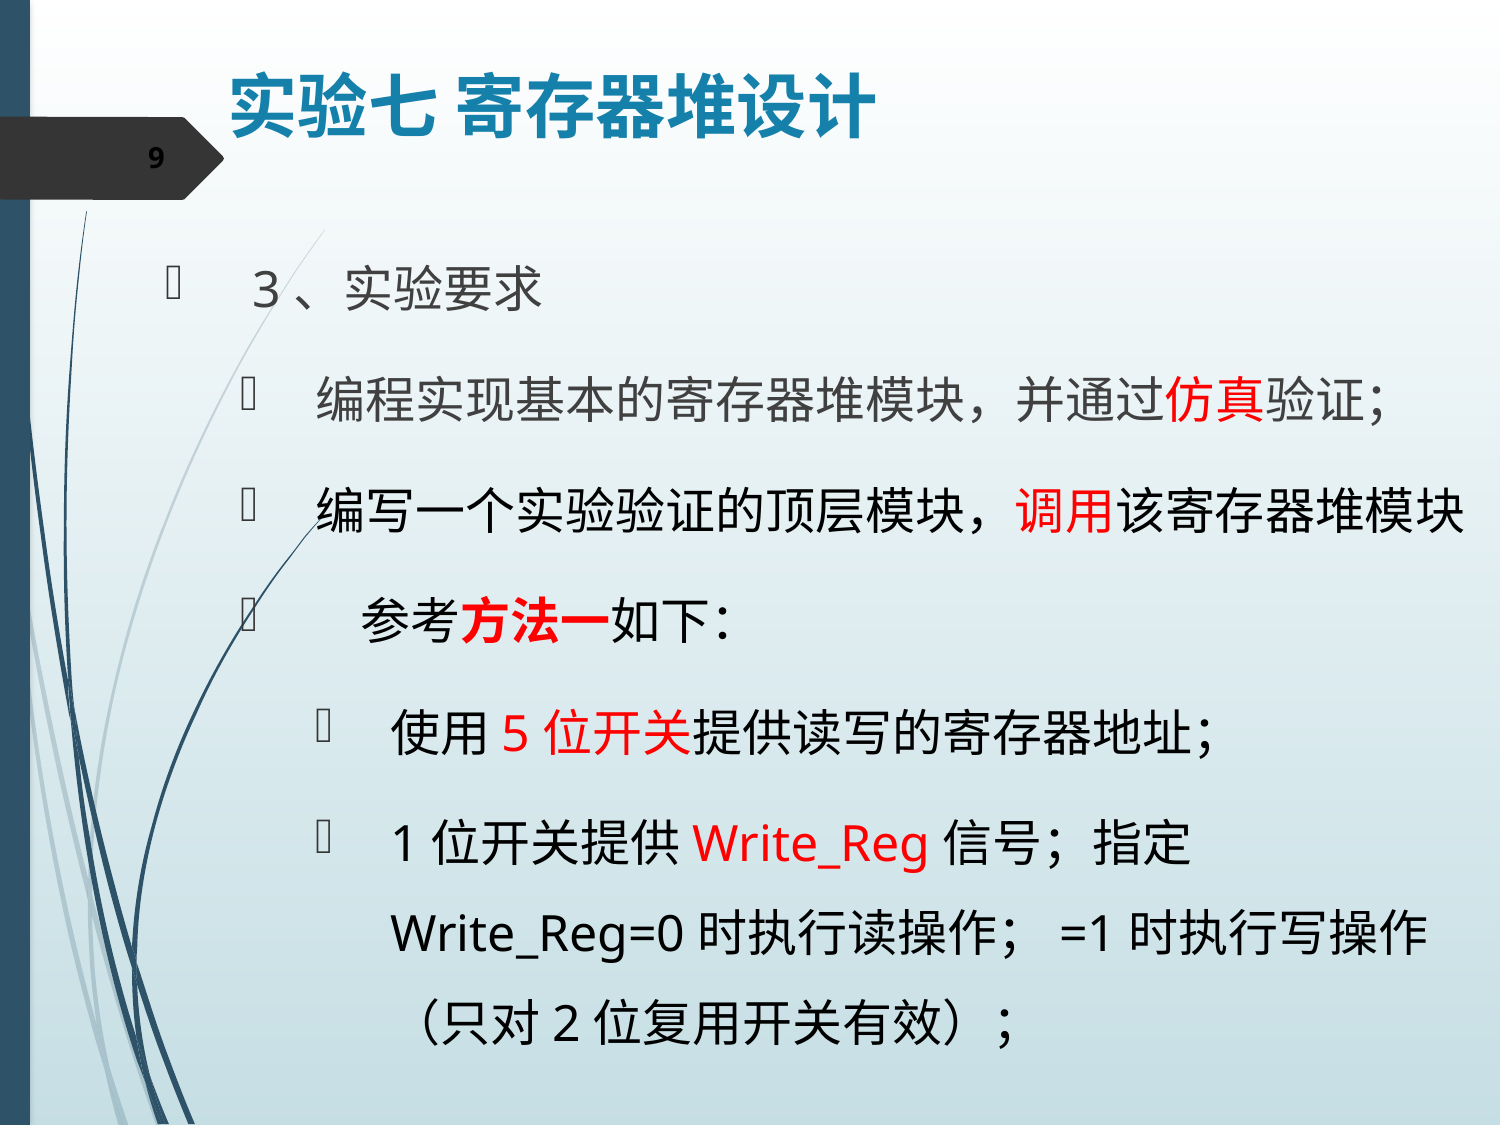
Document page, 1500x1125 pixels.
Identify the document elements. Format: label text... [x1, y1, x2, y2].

list 3、实验要求 编程实现基本的寄存器堆模块，并通过仿真验证； 编写一个实验验证的顶层模块，调用该寄存器堆模块 参考方法一如下： 使用5位开关提供读写的寄存器地址； 1位开关提供Write_Reg信号；指定Write_Reg=0时执行读操作；=1时执行写操作（只对2位复用开关有效）； [150, 220, 1500, 1059]
title 实验七 寄存器堆设计 [212, 54, 1500, 155]
slide_number 9 [83, 129, 180, 190]
